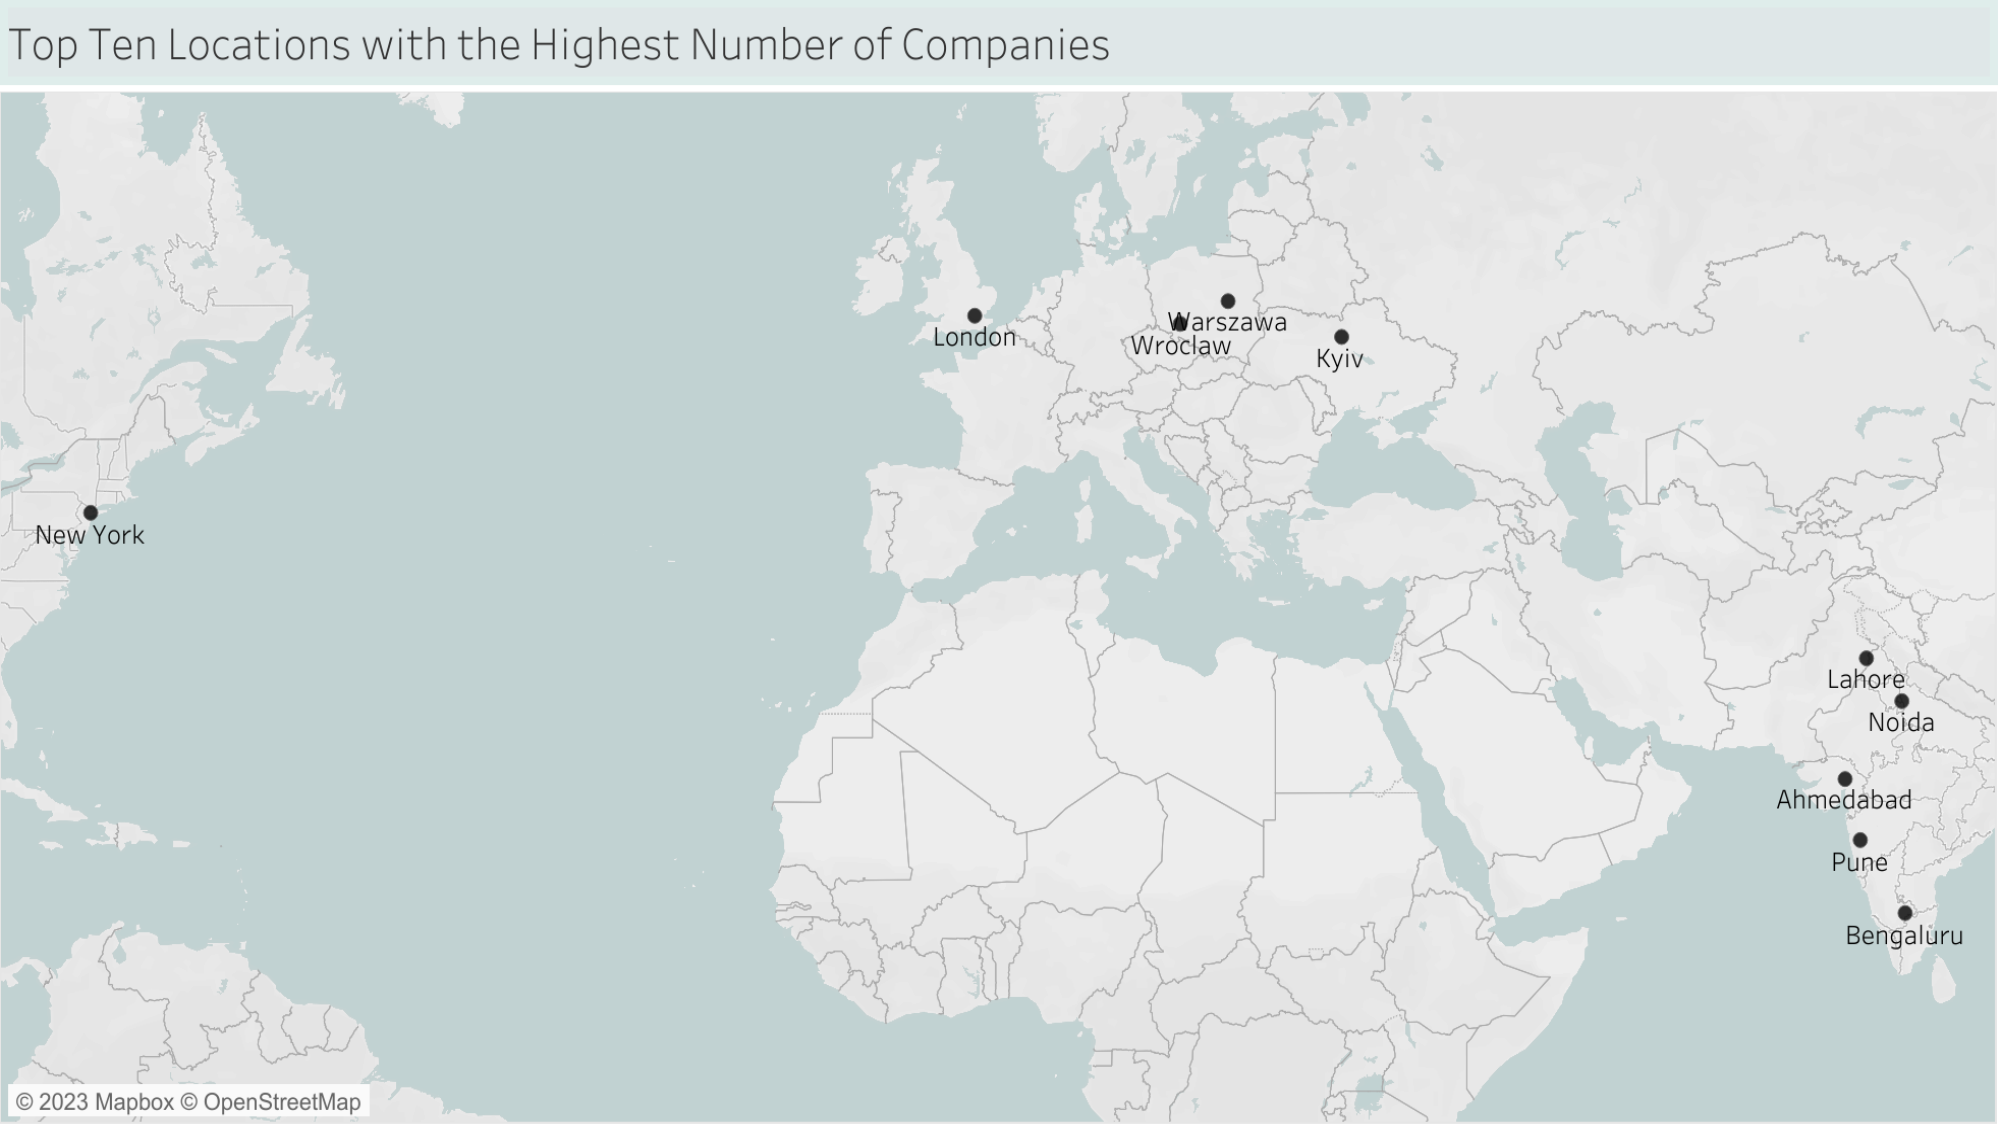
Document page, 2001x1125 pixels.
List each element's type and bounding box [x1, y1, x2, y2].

list [0, 0, 2000, 1125]
